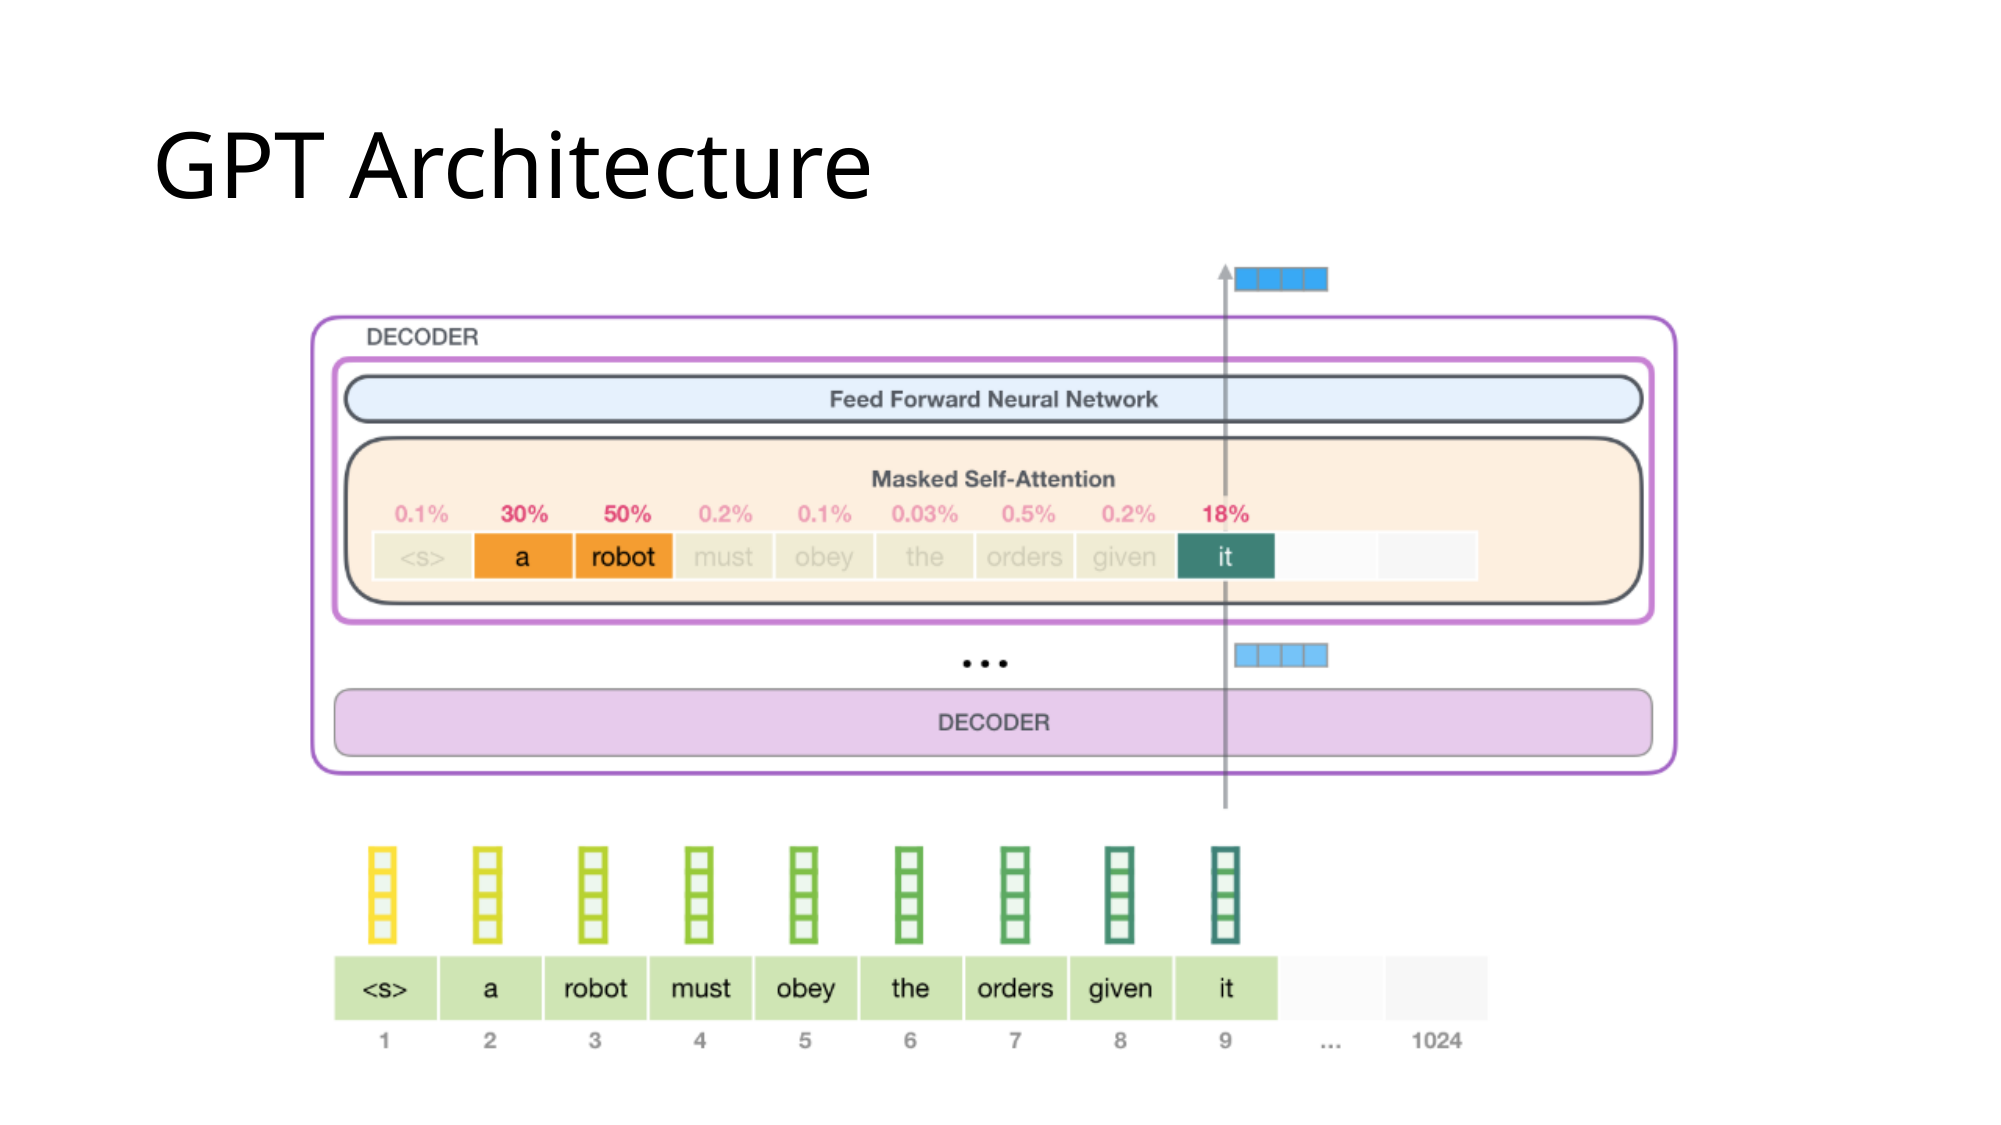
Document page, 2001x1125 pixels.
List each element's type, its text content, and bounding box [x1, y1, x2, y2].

title GPT Architecture [137, 59, 1863, 278]
picture [295, 236, 1705, 1086]
